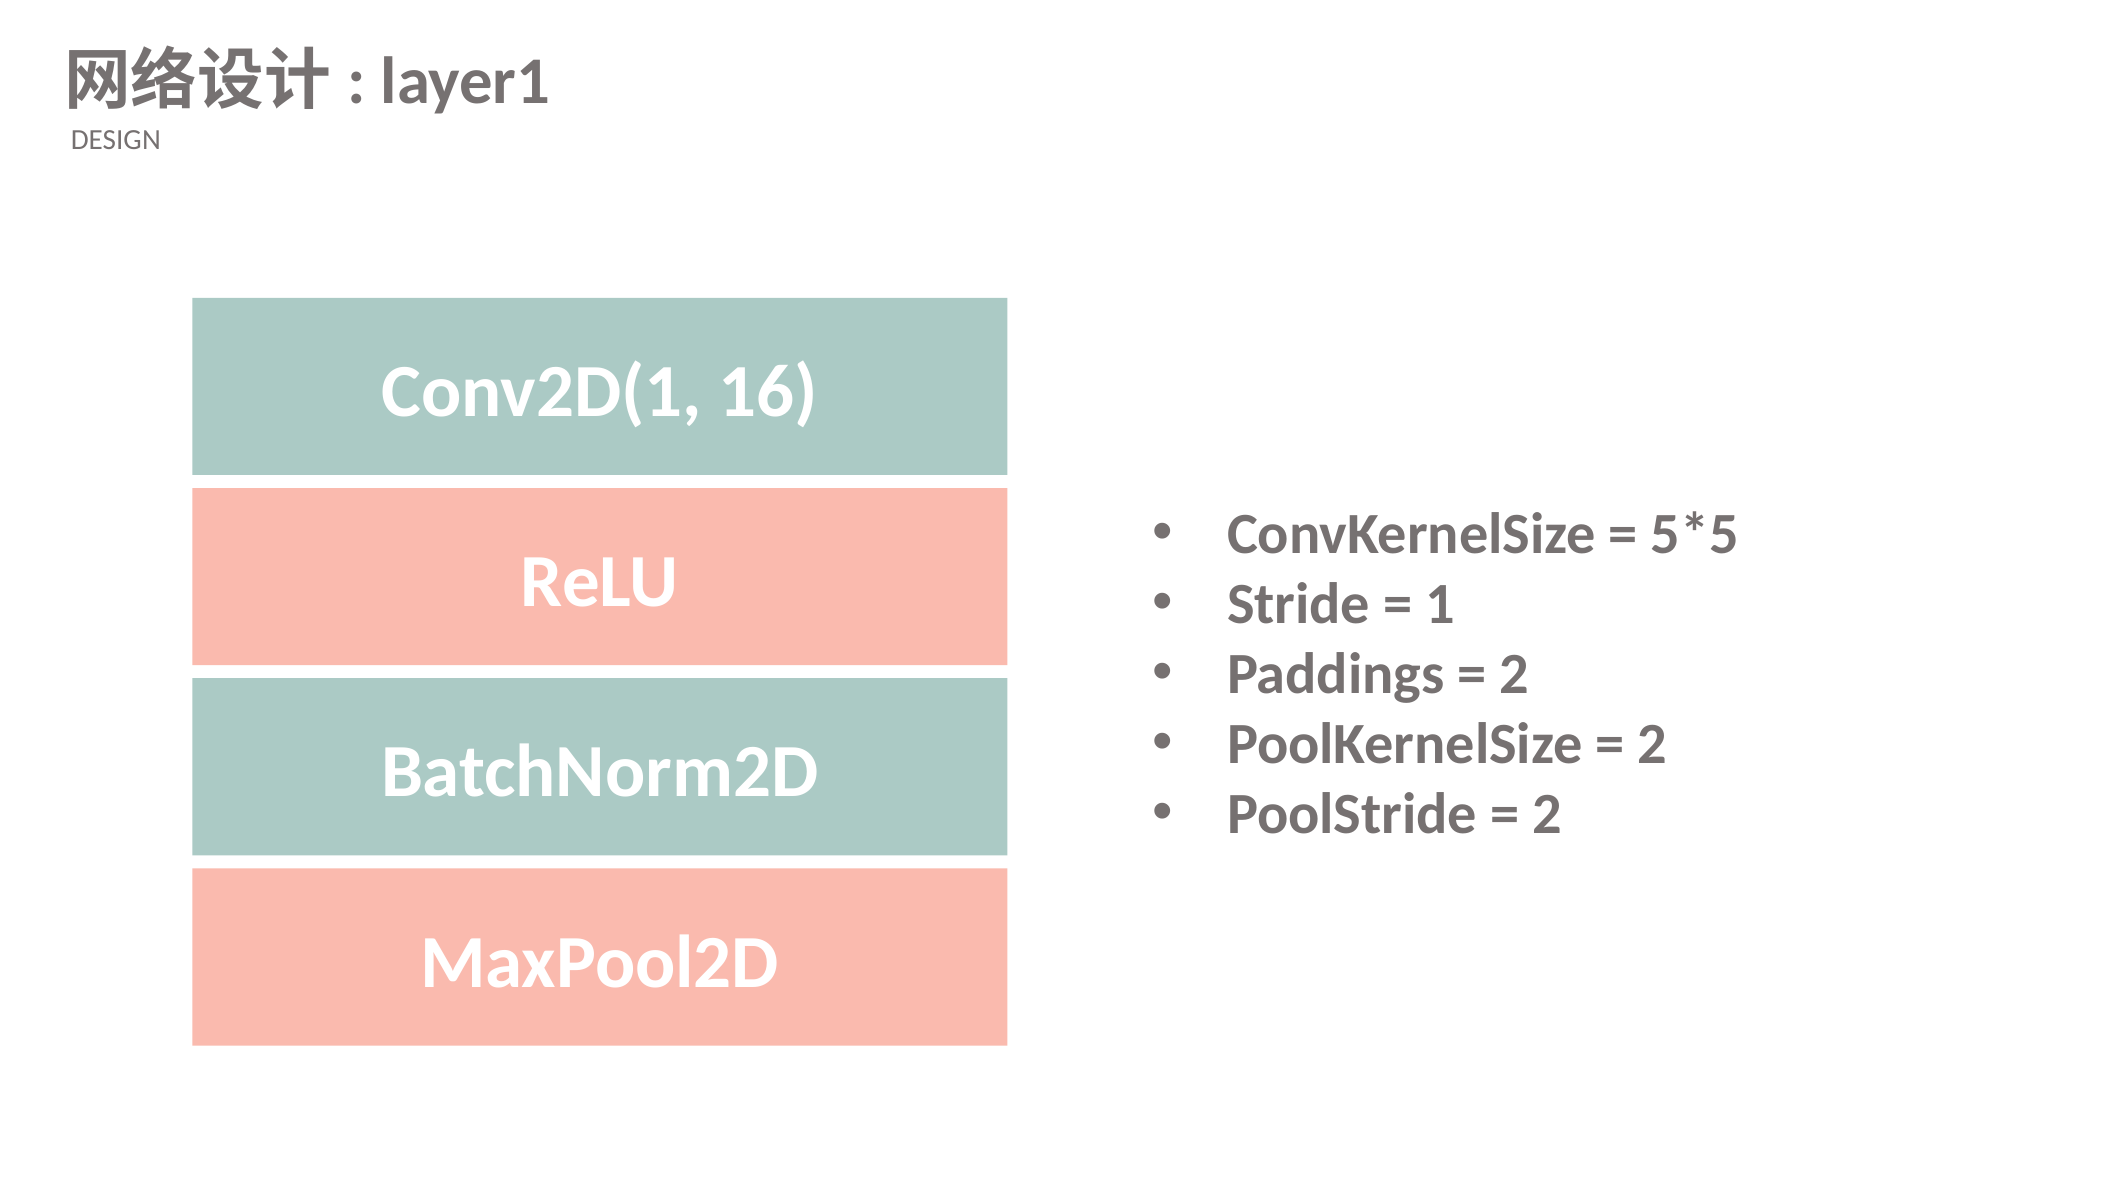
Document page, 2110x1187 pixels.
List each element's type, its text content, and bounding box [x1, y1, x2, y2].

text_box ConvKernelSize = 5*5 Stride = 1 Paddings = 2 PoolKernelSize = 2 PoolStride = 2 [1137, 488, 2036, 923]
text_box BatchNorm2D [191, 677, 1008, 856]
text_box DESIGN [64, 119, 525, 155]
text_box MaxPool2D [191, 867, 1008, 1047]
text_box Conv2D(1, 16) [191, 297, 1008, 476]
text_box ReLU [191, 487, 1008, 666]
text_box 网络设计: layer1 [64, 36, 713, 117]
